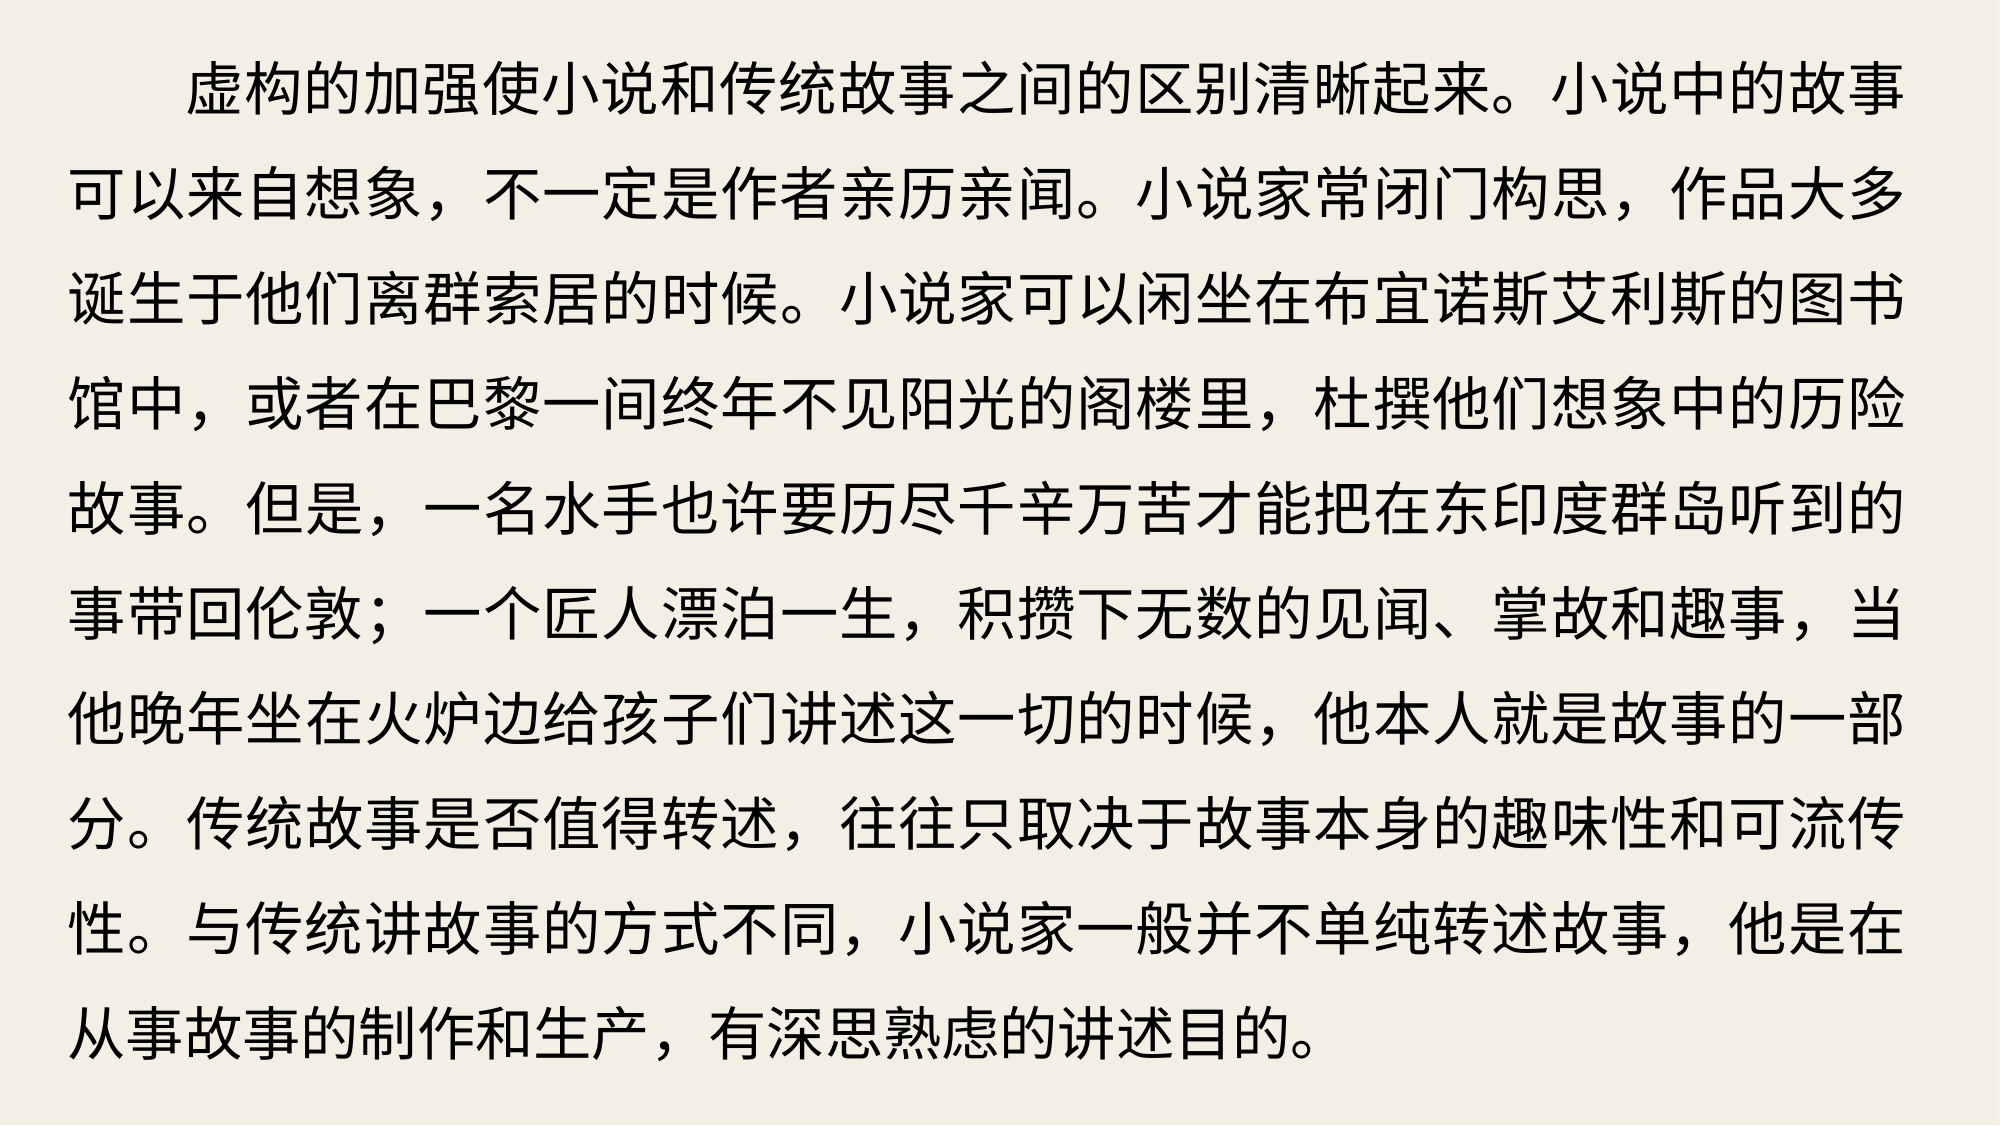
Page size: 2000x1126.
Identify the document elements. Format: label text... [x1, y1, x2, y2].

text_box 虚构的加强使小说和传统故事之间的区别清晰起来。小说中的故事可以来自想象，不一定是作者亲历亲闻。小说家常闭门构思，作品大多诞生于他们离群索居的时候。小说家可以闲坐在布宜诺斯艾利斯的图书馆中，或者在巴黎一间终年不见阳光的阁楼里，杜撰他们想象中的历险故事。但是，一名水手也许要历尽千辛万苦才能把在东印度群岛听到的事带回伦敦；一个匠人漂泊一生，积攒下无数的见闻、掌故和趣事，当他晚年坐在火炉边给孩子们讲述这一切的时候，他本人就是故事的一部分。传统故事是否值得转述，往往只取决于故事本身的趣味性和可流传性。与传统讲故事的方式不同，小说家一般并不单纯转述故事，他是在从事故事的制作和生产，有深思熟虑的讲述目的。 [47, 7, 1926, 1077]
